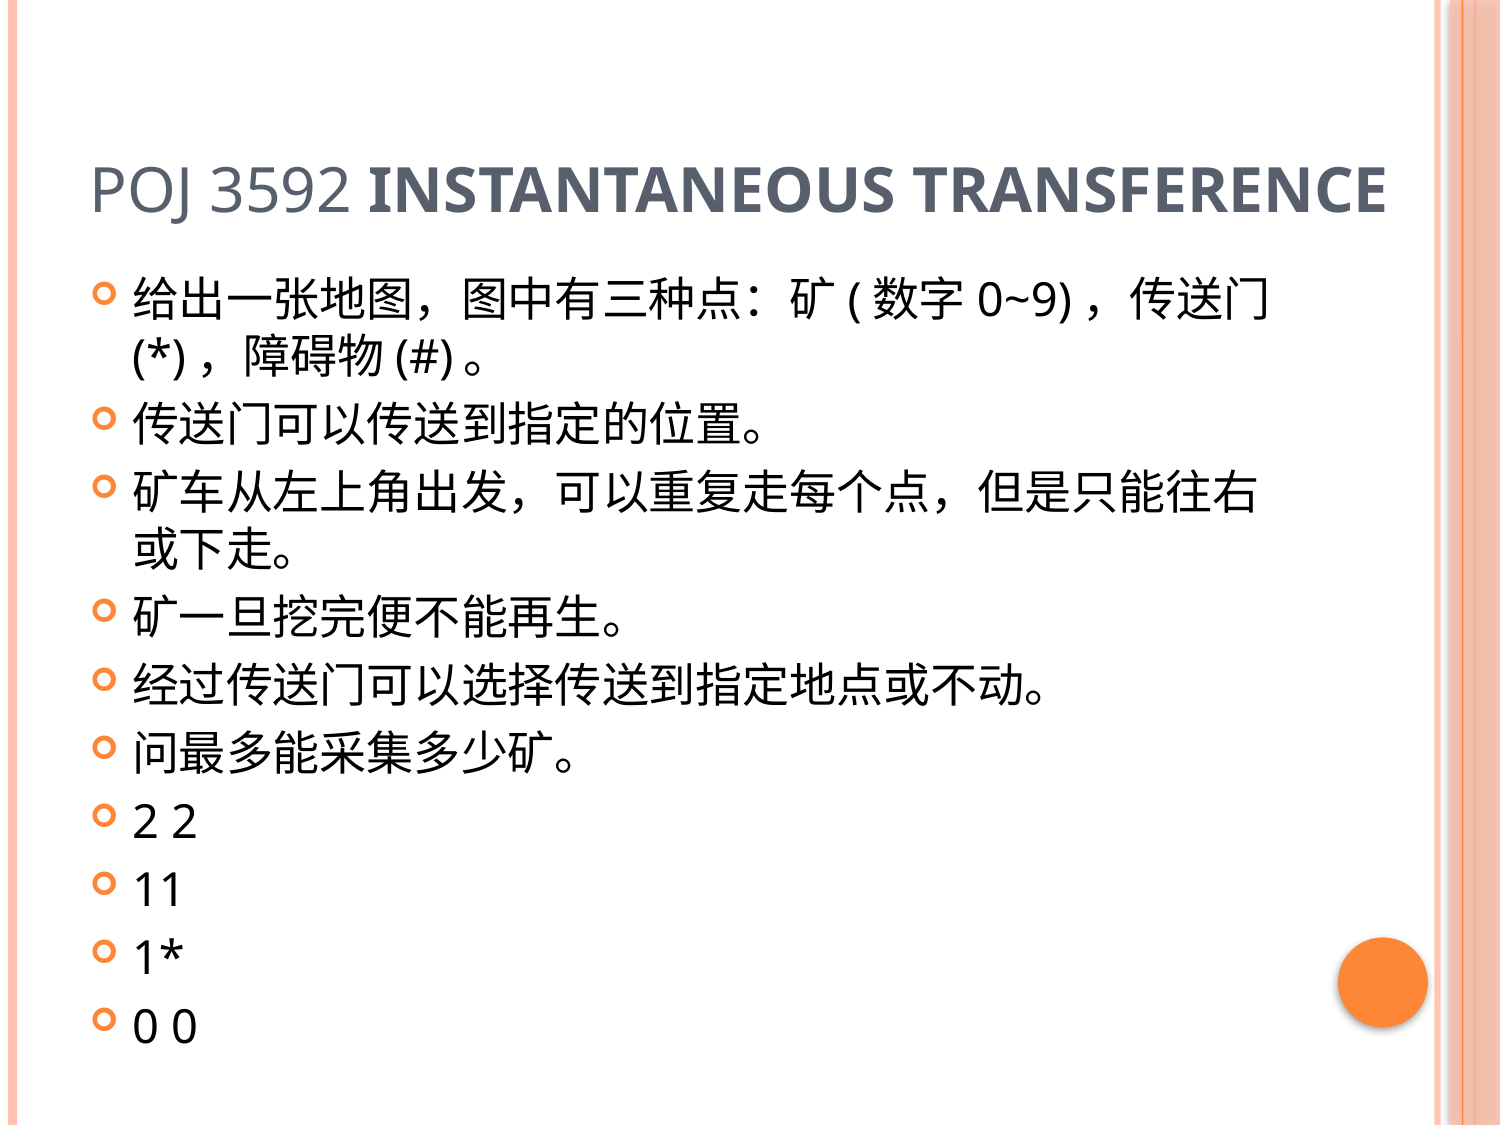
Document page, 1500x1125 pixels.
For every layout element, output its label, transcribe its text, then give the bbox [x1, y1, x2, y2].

list 给出一张地图，图中有三种点：矿(数字0~9)，传送门(*)，障碍物(#)。 传送门可以传送到指定的位置。 矿车从左上角出发，可以重复走每个点，但是只能往右或下走。 矿一旦挖完便不能再生。 经过传送门可以选择传送到指定地点或不动。 问最多能采集多少矿。 2 2 11 1* 0 0 [75, 262, 1300, 1062]
title POJ 3592 Instantaneous Transference [75, 45, 1471, 233]
